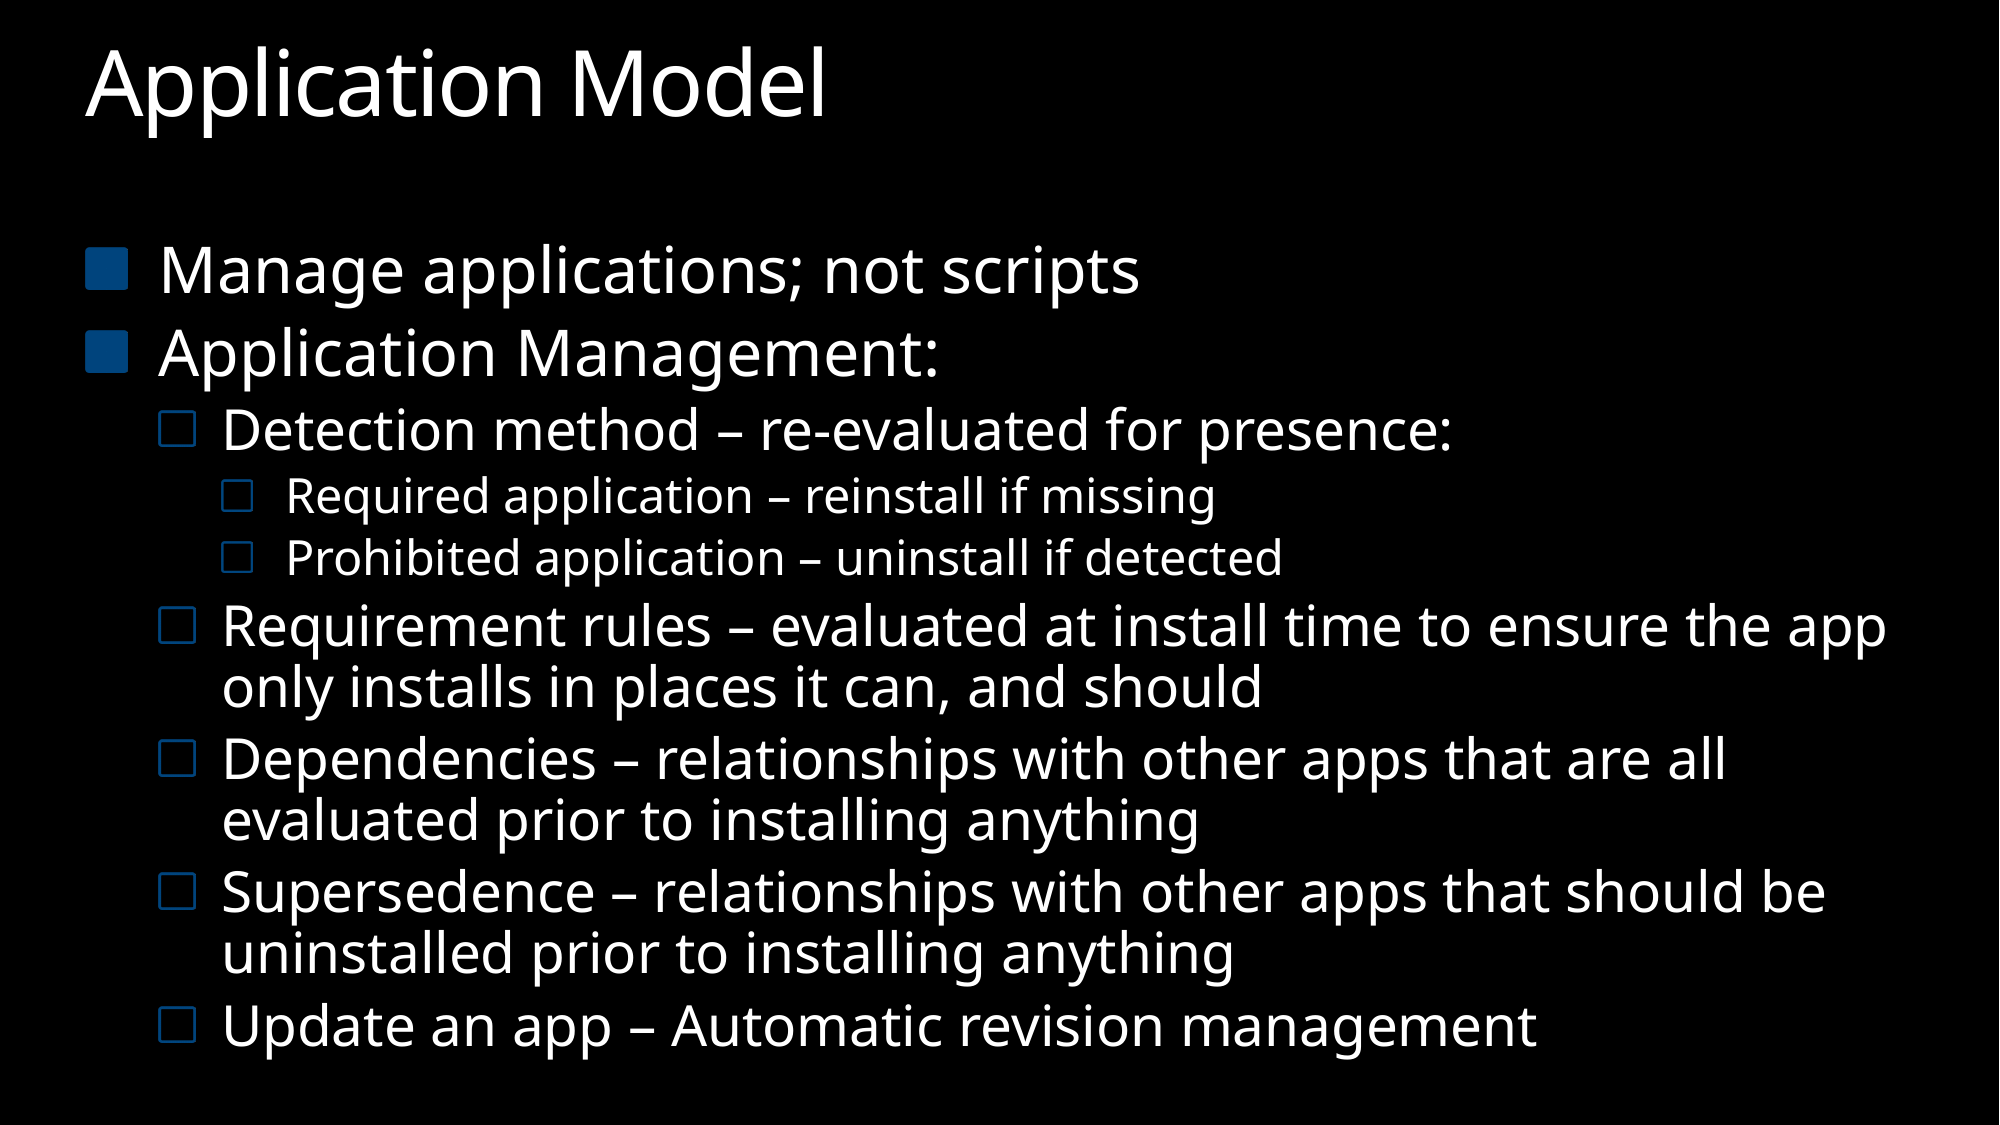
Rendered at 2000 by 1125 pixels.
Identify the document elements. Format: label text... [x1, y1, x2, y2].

list Manage applications; not scripts Application Management: Detection method – re-evaluated for presence: Required application – reinstall if missing Prohibited application – uninstall if detected Requirement rules – evaluated at install time to ensure the app only installs in places it can, and should Dependencies – relationships with other apps that are all evaluated prior to installing anything Supersedence – relationships with other apps that should be uninstalled prior to installing anything Update an app – Automatic revision management [85, 237, 1914, 1063]
picture [158, 872, 196, 910]
picture [221, 479, 253, 512]
picture [85, 247, 128, 290]
title Application Model [85, 37, 1914, 138]
picture [221, 541, 253, 573]
picture [158, 1006, 196, 1043]
picture [158, 739, 196, 777]
picture [158, 606, 196, 644]
picture [85, 330, 128, 373]
picture [158, 410, 196, 447]
